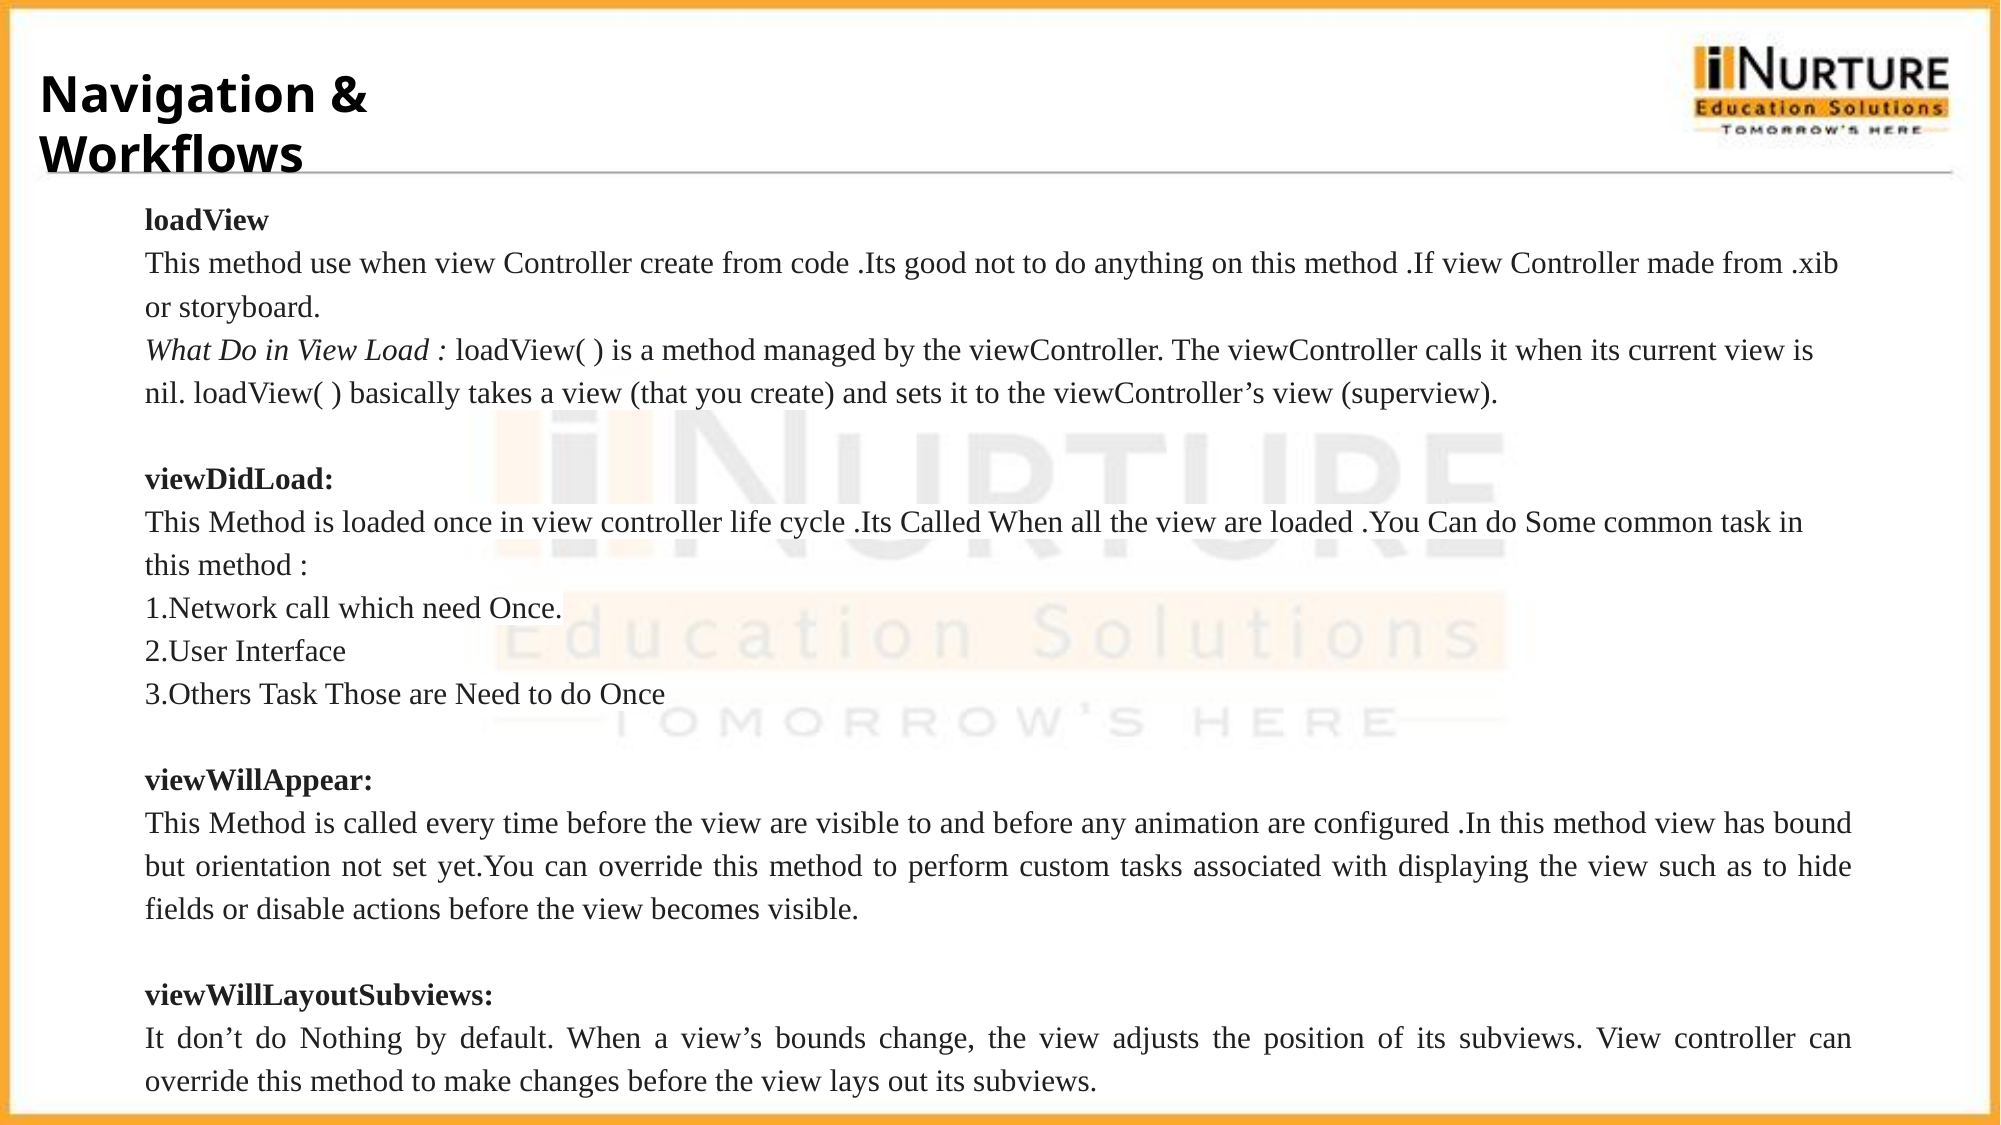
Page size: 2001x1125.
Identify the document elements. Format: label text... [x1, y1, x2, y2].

picture [0, 0, 2001, 1125]
text_box Navigation & Workflows [24, 47, 658, 125]
list loadView This method use when view Controller create from code .Its good not to do anything on this method .If view Controller made from .xib or storyboard. What Do in View Load : loadView( ) is a method managed by the viewController. The viewController calls it when its current view is nil. loadView( ) basically takes a view (that you create) and sets it to the viewController’s view (superview). viewDidLoad: This Method is loaded once in view controller life cycle .Its Called When all the view are loaded .You Can do Some common task in this method : 1.Network call which need Once. 2.User Interface 3.Others Task Those are Need to do Once viewWillAppear: This Method is called every time before the view are visible to and before any animation are configured .In this method view has bound but orientation not set yet.You can override this method to perform custom tasks associated with displaying the view such as to hide fields or disable actions before the view becomes visible. viewWillLayoutSubviews: It don’t do Nothing by default. When a view’s bounds change, the view adjusts the position of its subviews. View controller can override this method to make changes before the view lays out its subviews. [137, 186, 1863, 1078]
